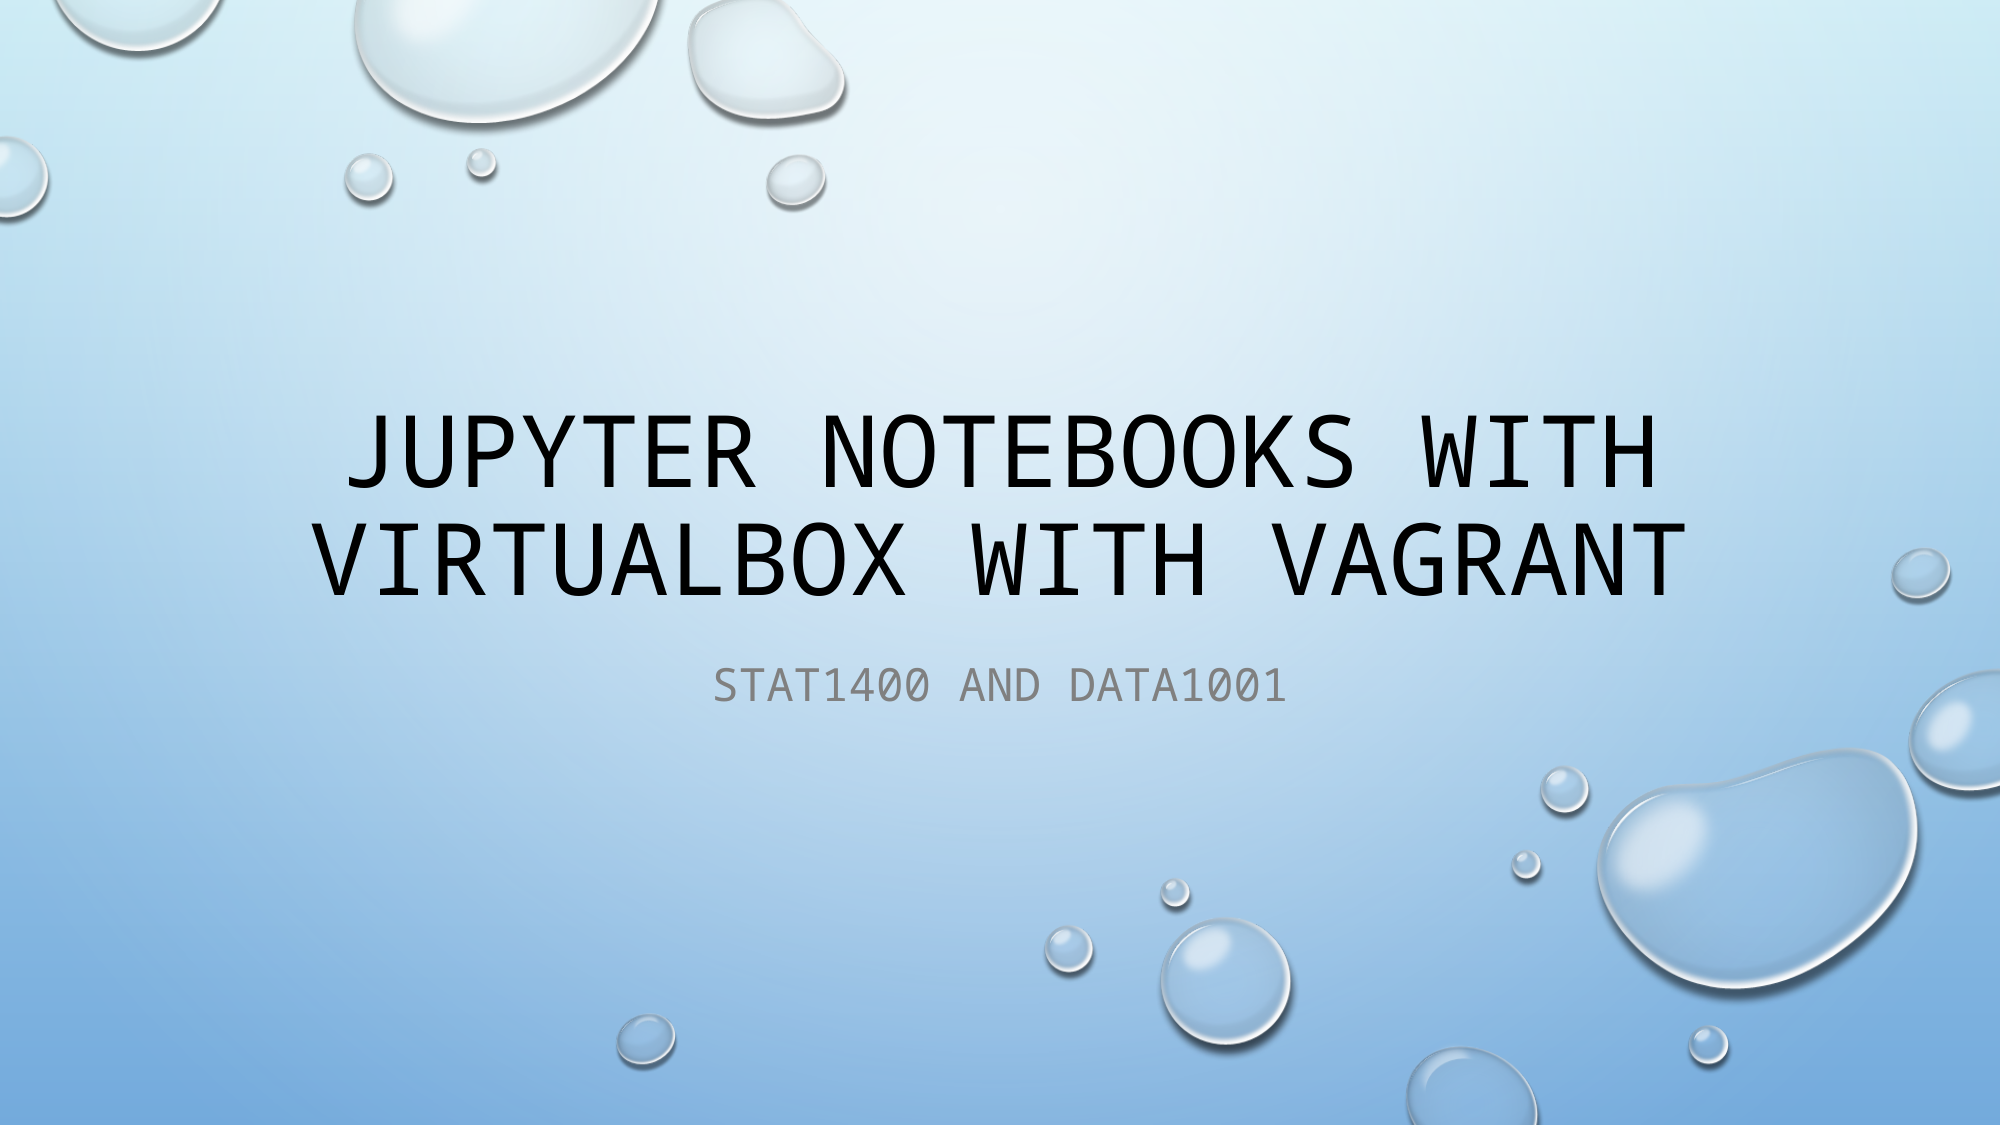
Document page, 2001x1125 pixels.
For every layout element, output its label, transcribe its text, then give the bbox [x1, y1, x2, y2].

picture [0, 0, 2000, 1125]
title Jupyter Notebooks with Virtualbox with Vagrant [287, 213, 1713, 625]
subtitle Stat1400 and DATA1001 [287, 637, 1713, 863]
